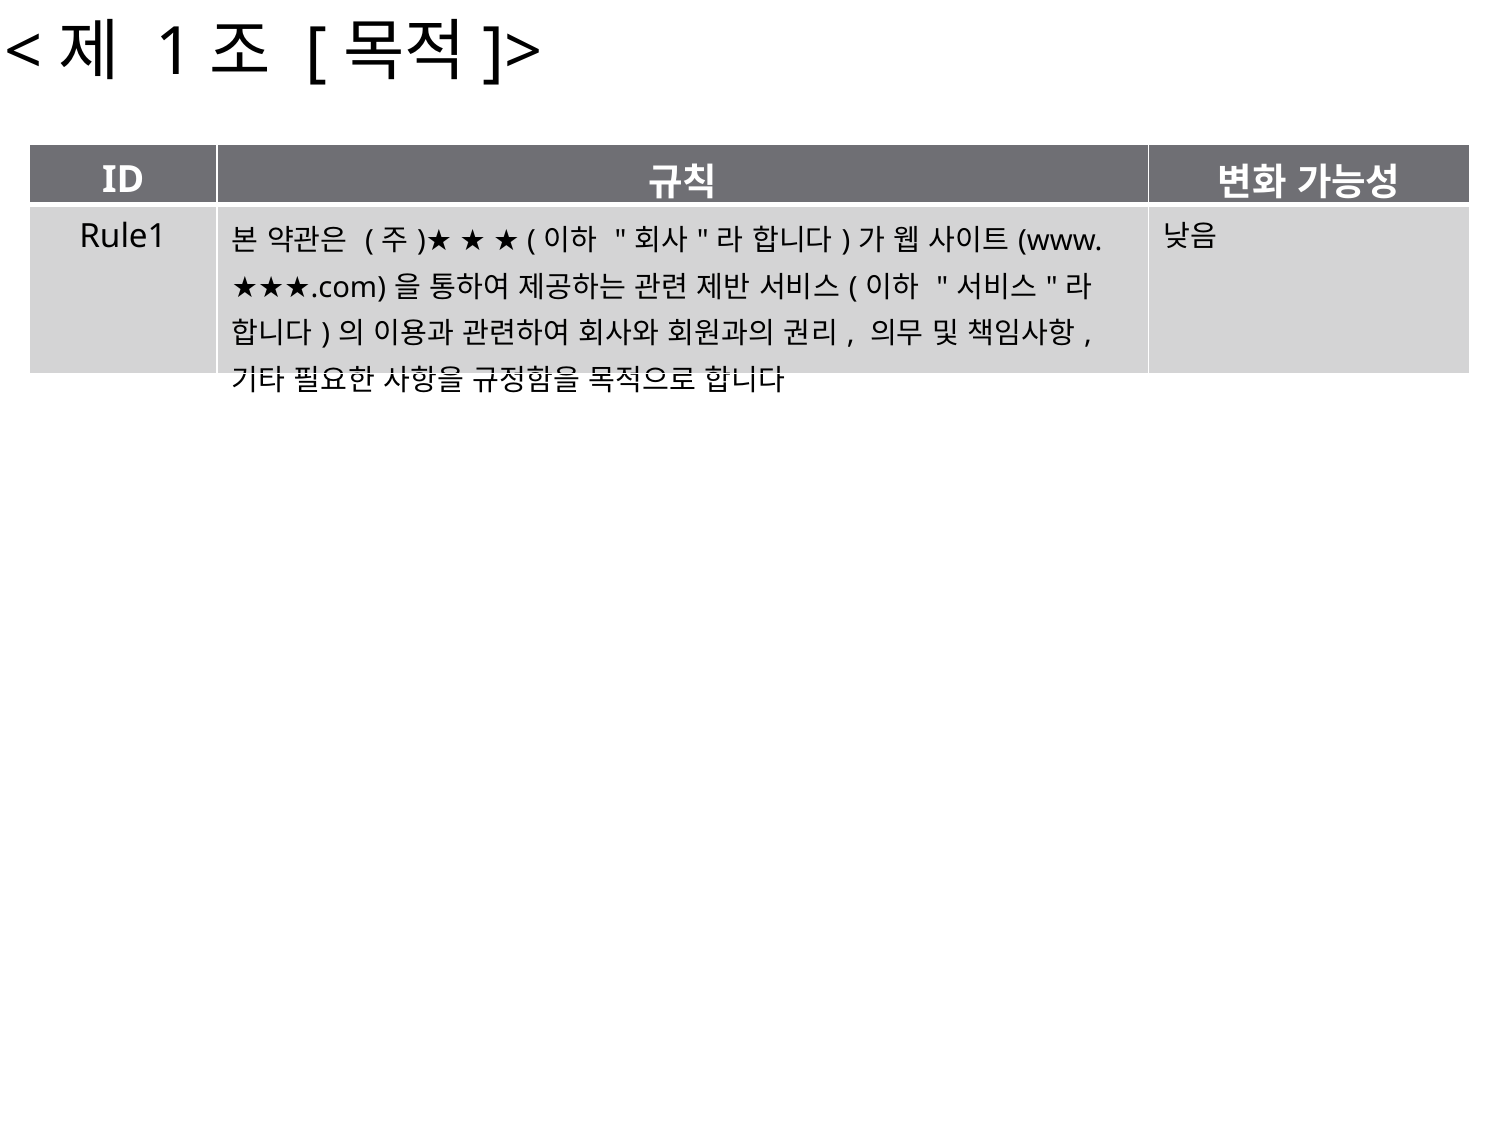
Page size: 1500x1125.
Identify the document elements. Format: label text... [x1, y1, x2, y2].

table_header 규칙 [218, 145, 1148, 202]
table_header 변화 가능성 [1149, 145, 1469, 202]
text_box <제 1조 [목적]> [0, 0, 558, 95]
table_cell 낮음 [1149, 207, 1469, 373]
table_cell Rule1 [30, 207, 216, 373]
table_header ID [30, 145, 216, 202]
table_cell 본 약관은 (주)★ ★ ★ (이하 "회사"라 합니다)가 웹 사이트(www. ★★★.com)을 통하여 제공하는 관련 제반 서비스(이하 "서비스"라 합니다)의 이용과 관련하여 회사와 회원과의 권리, 의무 및 책임사항, 기타 필요한 사항을 규정함을 목적으로 합니다 [218, 207, 1148, 373]
